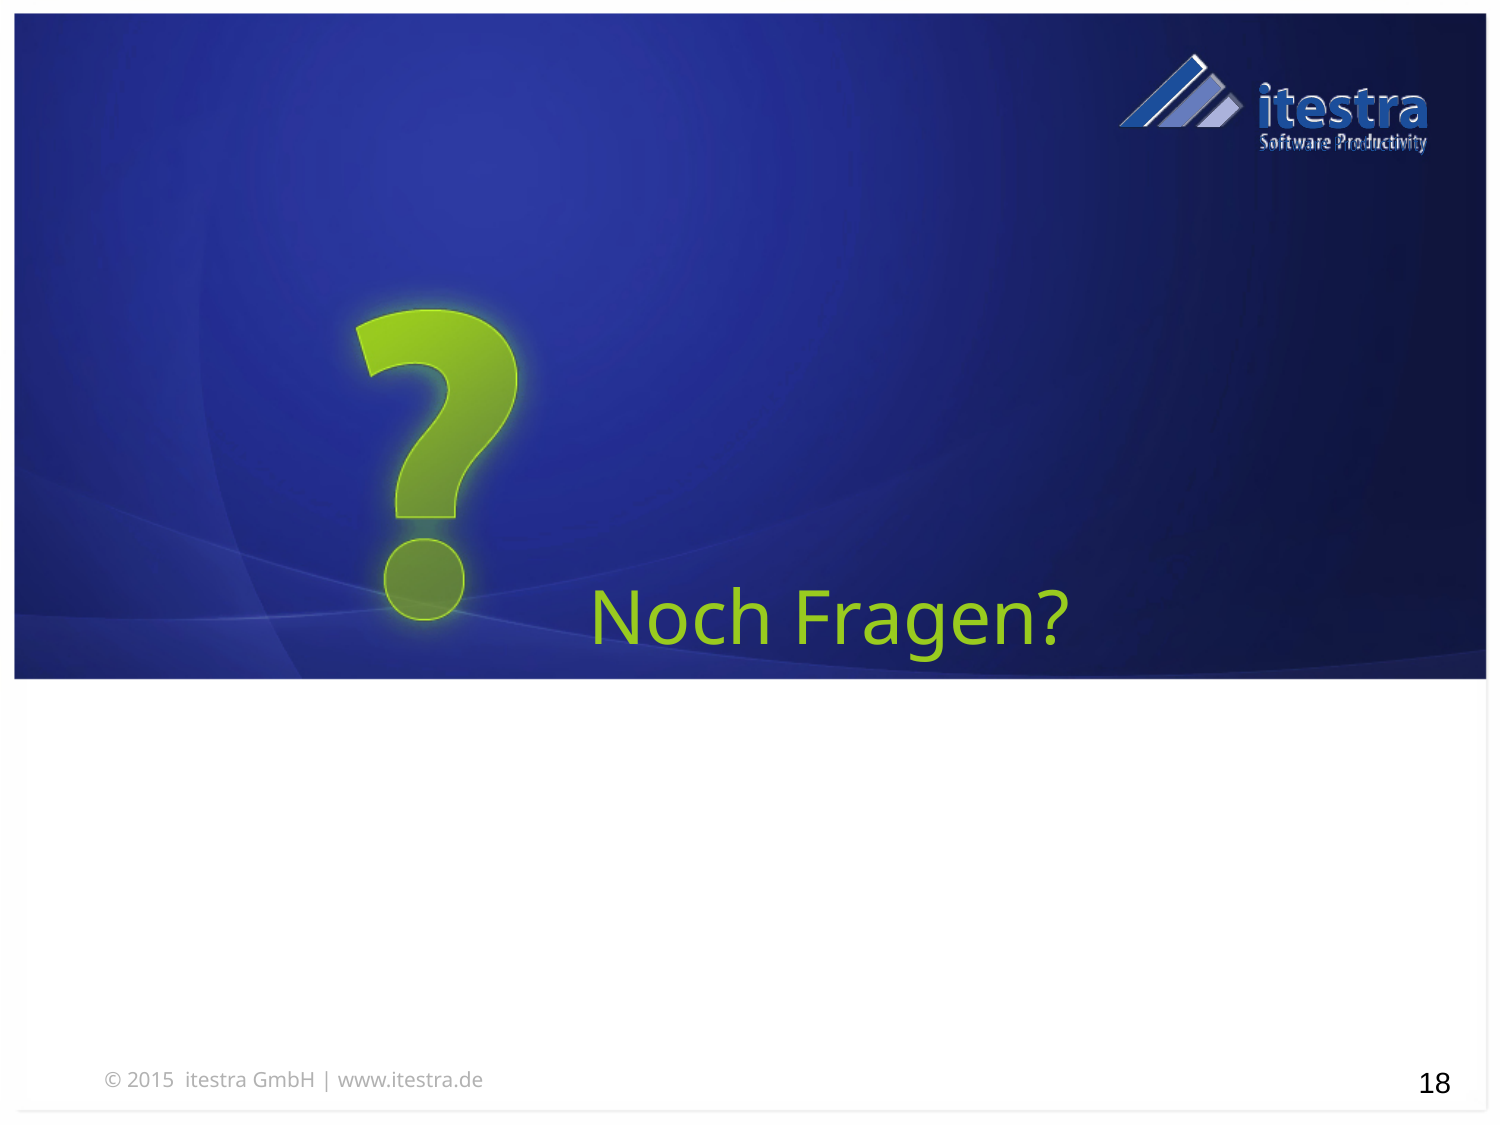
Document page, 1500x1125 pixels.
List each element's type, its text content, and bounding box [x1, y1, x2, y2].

text_box Noch Fragen? [588, 253, 1416, 667]
slide_number ‹#› [1403, 1038, 1494, 1125]
picture [0, 0, 1500, 1125]
